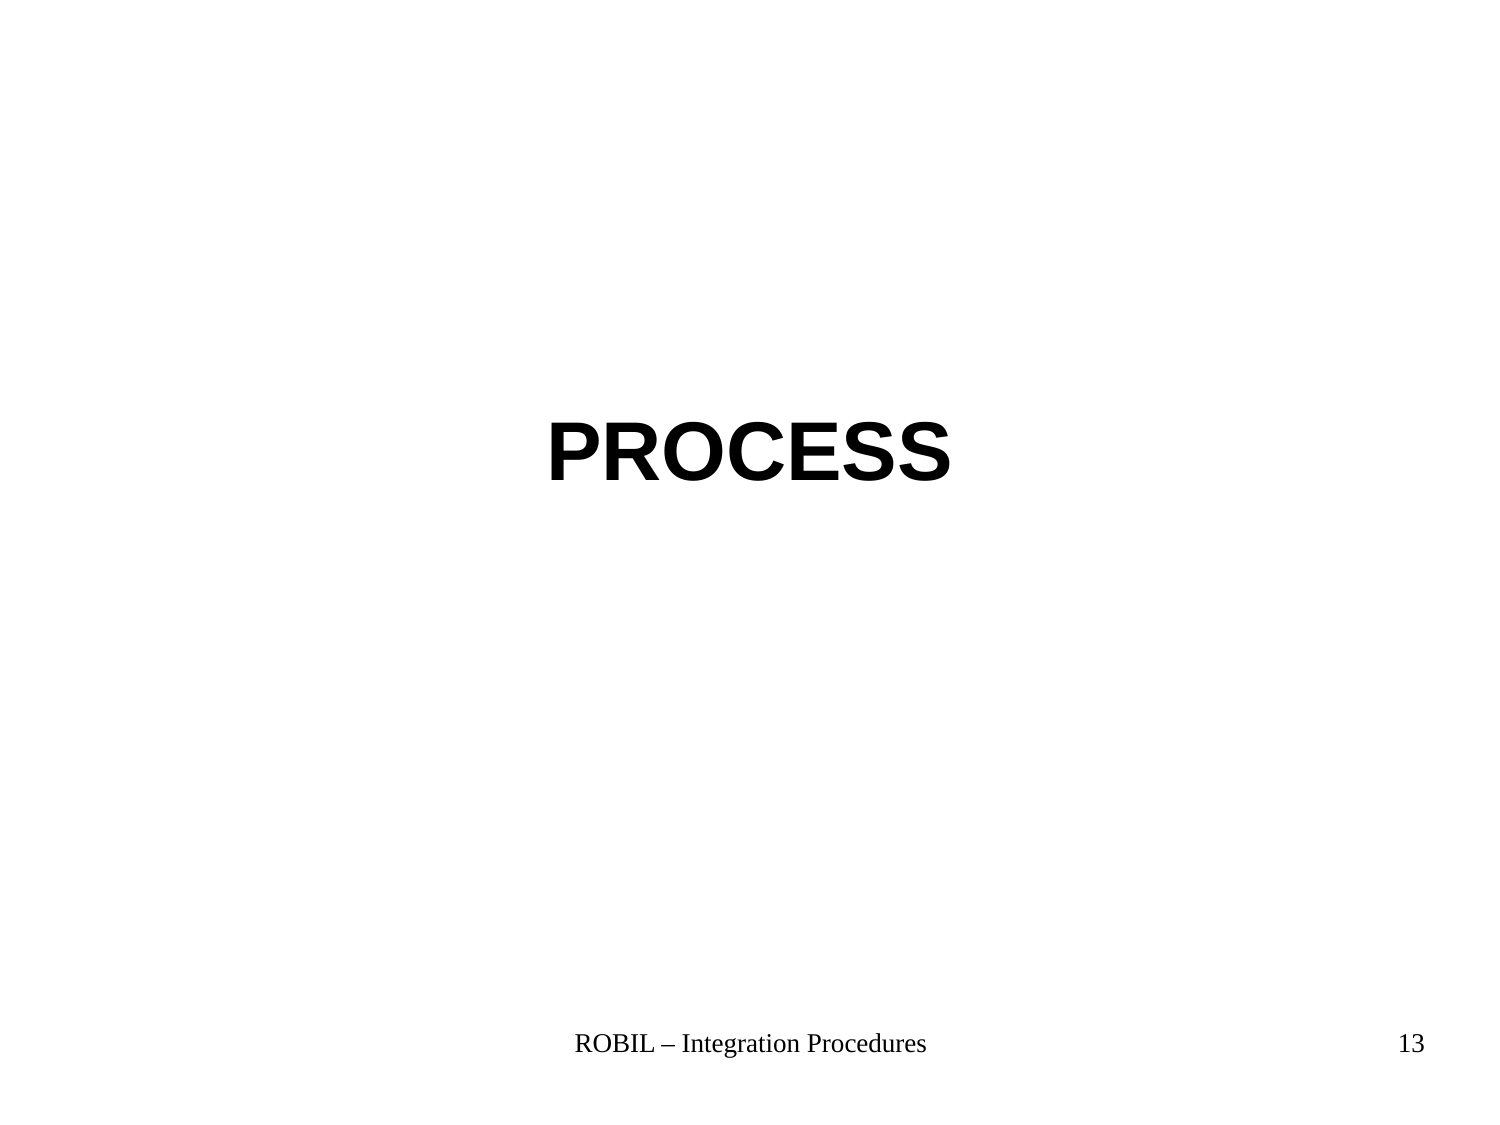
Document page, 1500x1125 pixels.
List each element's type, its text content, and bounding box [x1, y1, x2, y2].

footer ROBIL – Integration Procedures [512, 1024, 989, 1103]
title Process [112, 397, 1387, 621]
slide_number 13 [1075, 1024, 1425, 1103]
